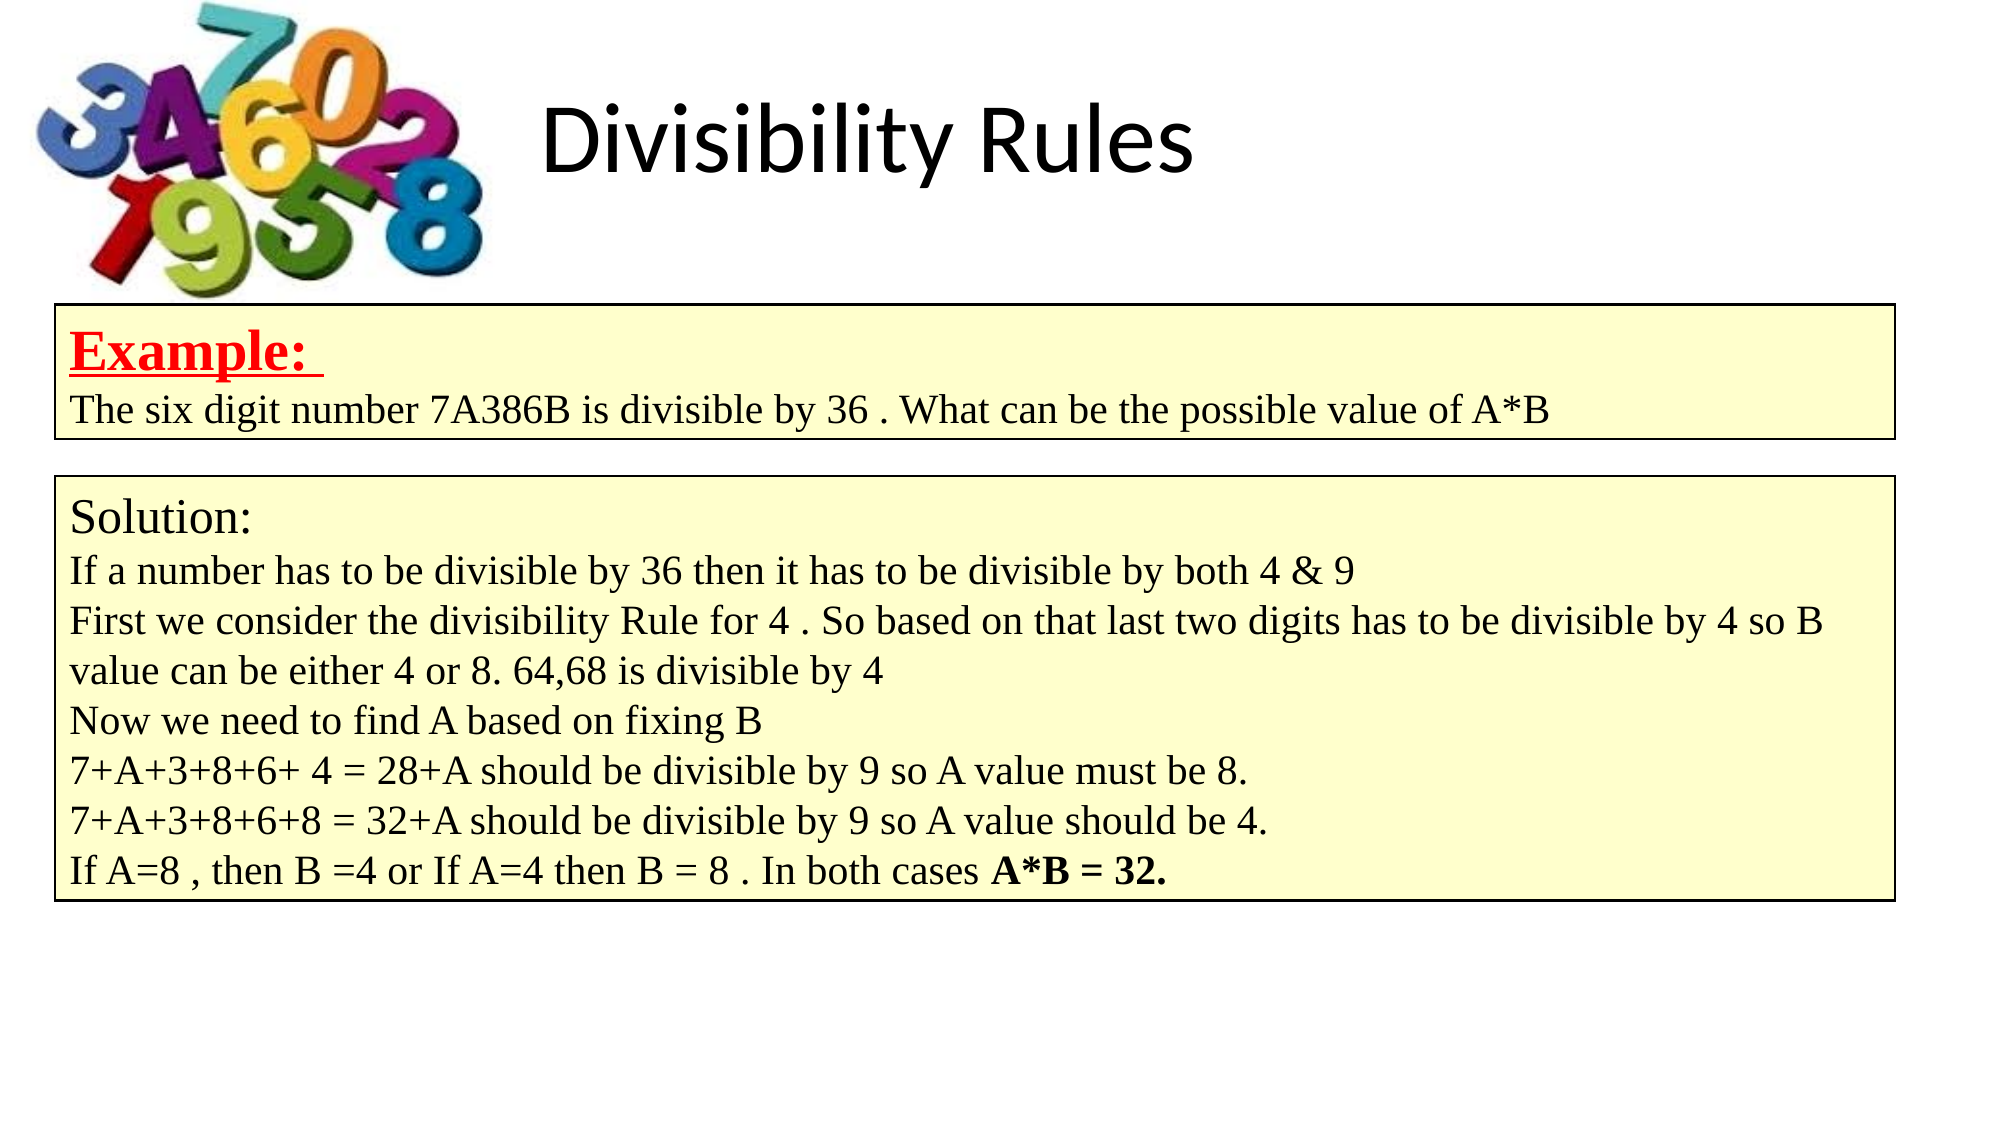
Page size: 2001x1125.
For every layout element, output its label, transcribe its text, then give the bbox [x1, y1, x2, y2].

text_box Divisibility Rules [552, 65, 1603, 200]
picture [0, 0, 552, 305]
text_box Example: The six digit number 7A386B is divisible by 36 . What can be the possible value of A*B [54, 303, 1896, 440]
text_box Solution: If a number has to be divisible by 36 then it has to be divisible by both 4 & 9 First we consider the divisibility Rule for 4 . So based on that last two digits has to be divisible by 4 so B value can be either 4 or 8. 64,68 is divisible by 4 Now we need to find A based on fixing B 7+A+3+8+6+ 4 = 28+A should be divisible by 9 so A value must be 8. 7+A+3+8+6+8 = 32+A should be divisible by 9 so A value should be 4. If A=8 , then B =4 or If A=4 then B = 8 . In both cases A*B = 32. [54, 475, 1896, 902]
